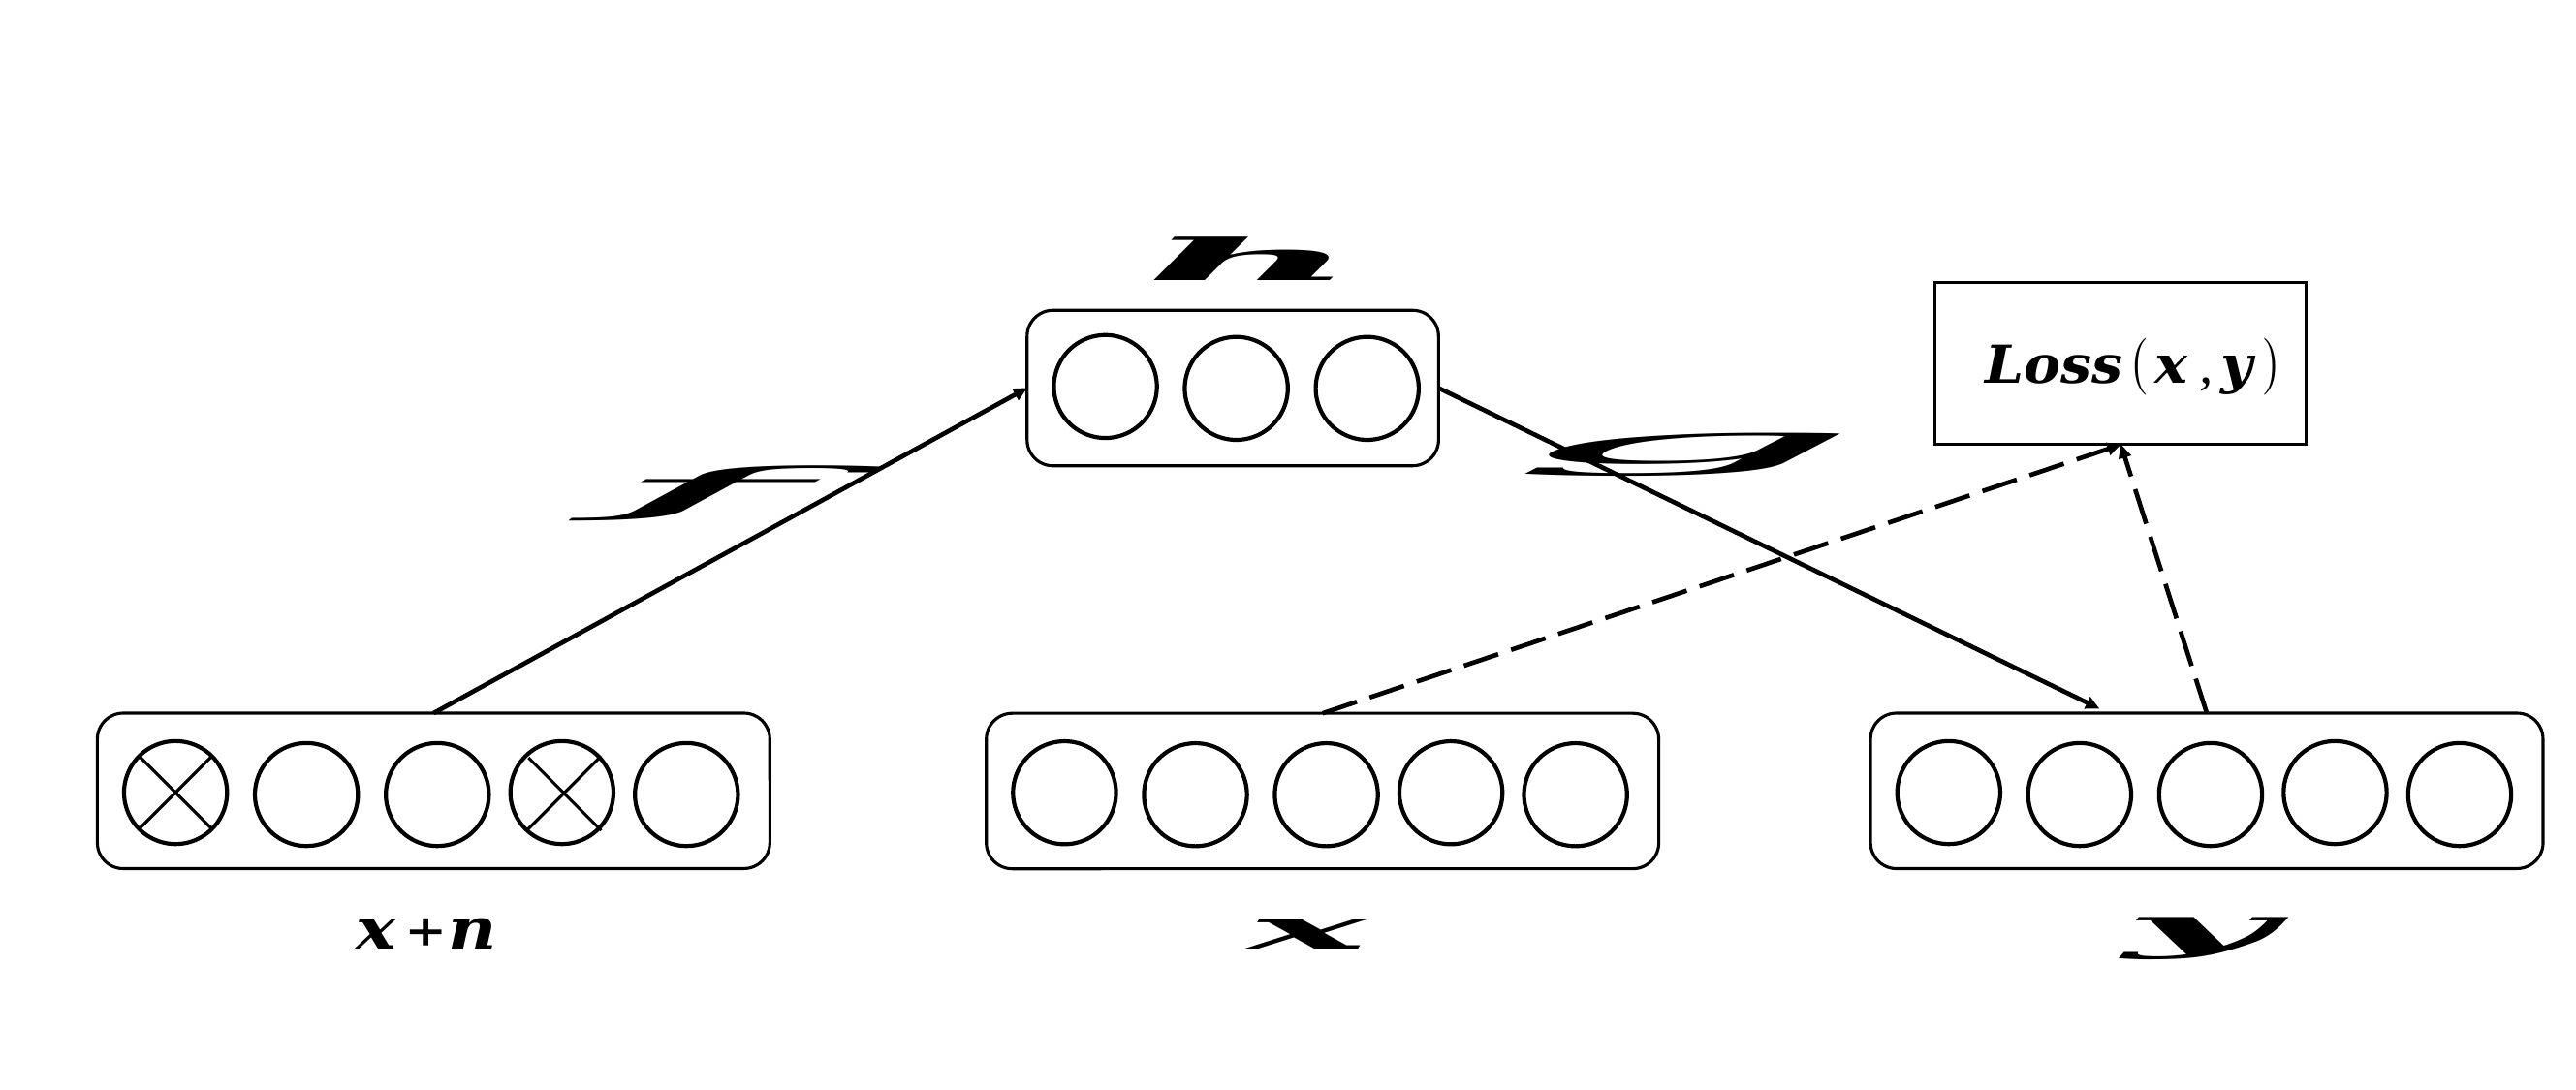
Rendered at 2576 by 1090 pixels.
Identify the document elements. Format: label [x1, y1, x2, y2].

text_box [139, 756, 212, 829]
text_box [1934, 282, 2308, 446]
text_box [1322, 444, 2121, 714]
text_box [1869, 711, 2545, 870]
text_box [527, 756, 602, 829]
text_box [985, 712, 1660, 870]
text_box [96, 711, 771, 870]
text_box [1025, 309, 1440, 467]
text_box [2120, 444, 2208, 713]
text_box [1438, 388, 2100, 444]
text_box [433, 388, 1027, 714]
